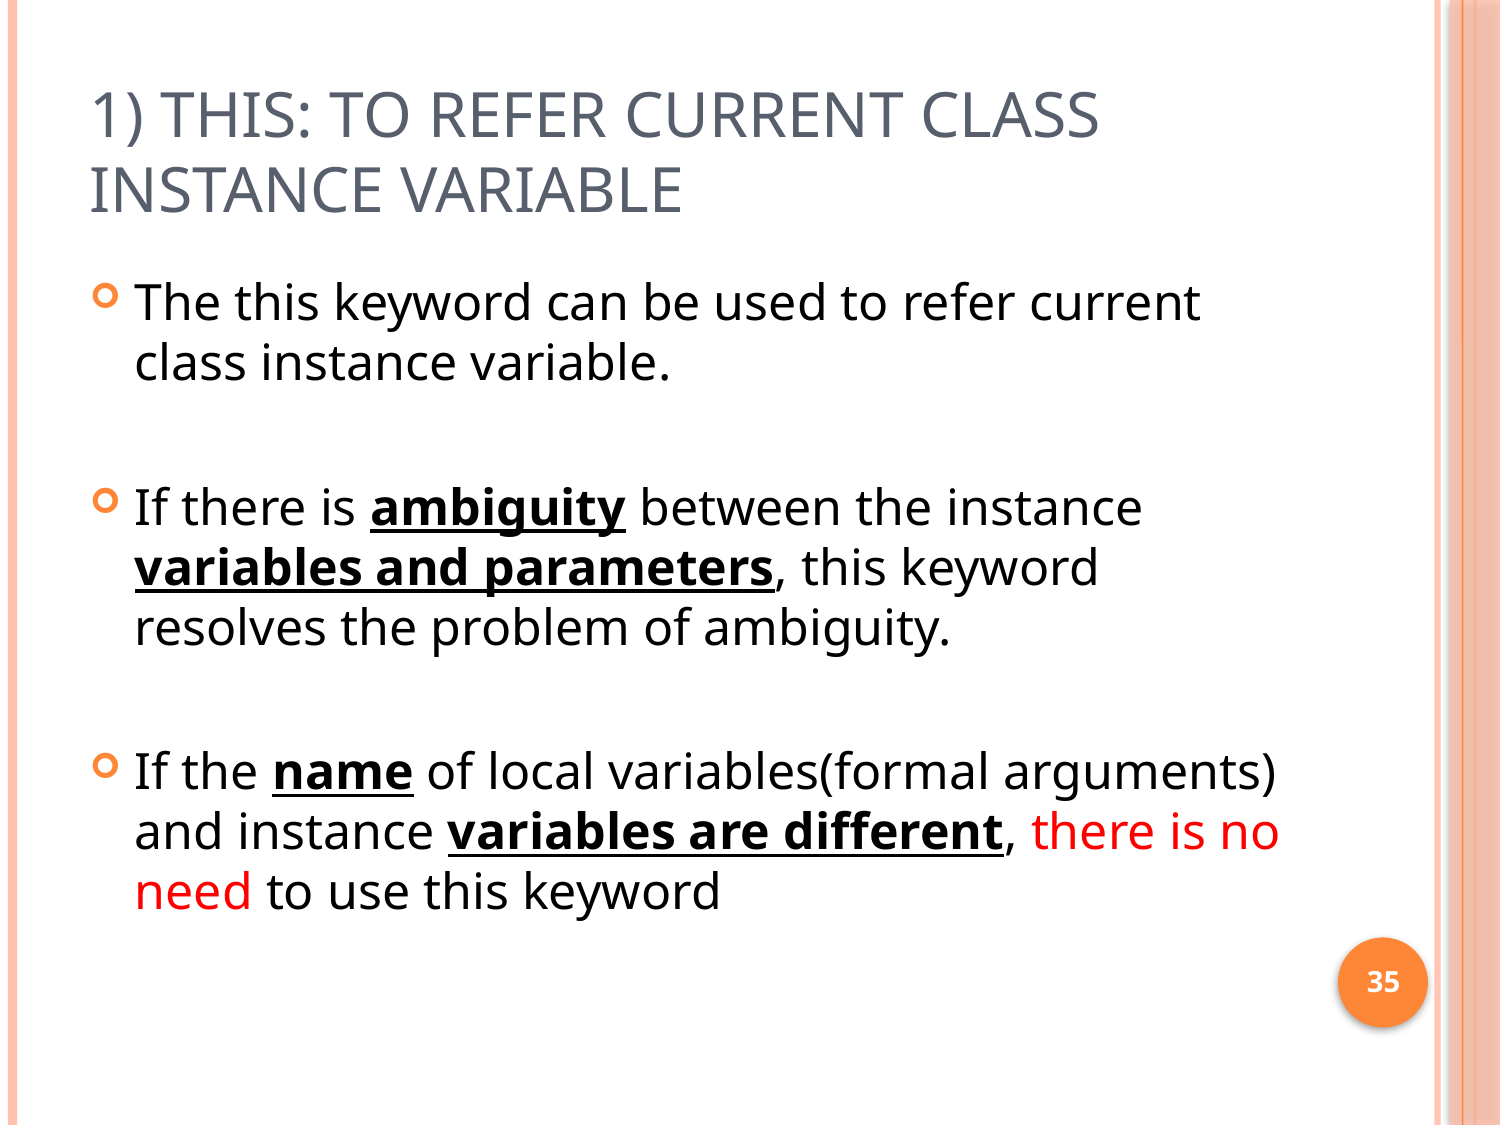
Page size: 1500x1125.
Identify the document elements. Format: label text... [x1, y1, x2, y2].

list The this keyword can be used to refer current class instance variable. If there is ambiguity between the instance variables and parameters, this keyword resolves the problem of ambiguity. If the name of local variables(formal arguments) and instance variables are different, there is no need to use this keyword [75, 262, 1300, 1062]
title 1) this: to refer current class instance variable [75, 45, 1300, 233]
slide_number 35 [1333, 940, 1434, 1027]
